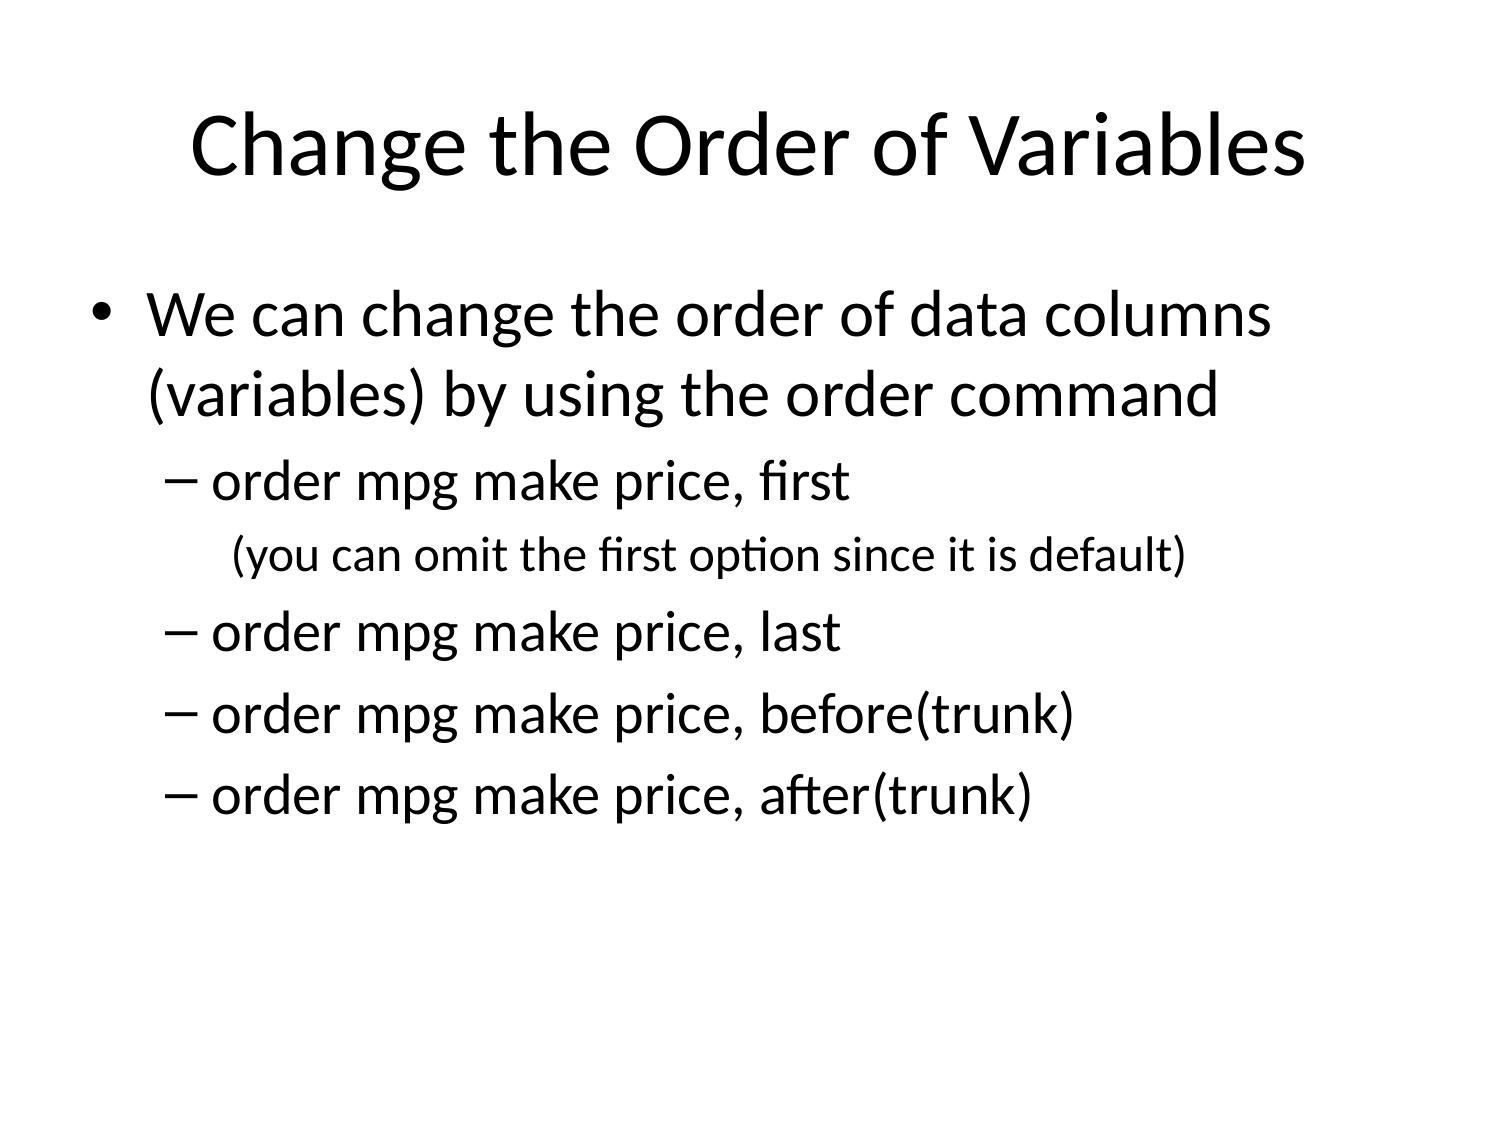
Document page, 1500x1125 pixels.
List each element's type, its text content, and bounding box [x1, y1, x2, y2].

title Change the Order of Variables [75, 45, 1425, 233]
list We can change the order of data columns (variables) by using the order command order mpg make price, first (you can omit the first option since it is default) order mpg make price, last order mpg make price, before(trunk) order mpg make price, after(trunk) [75, 262, 1425, 1005]
